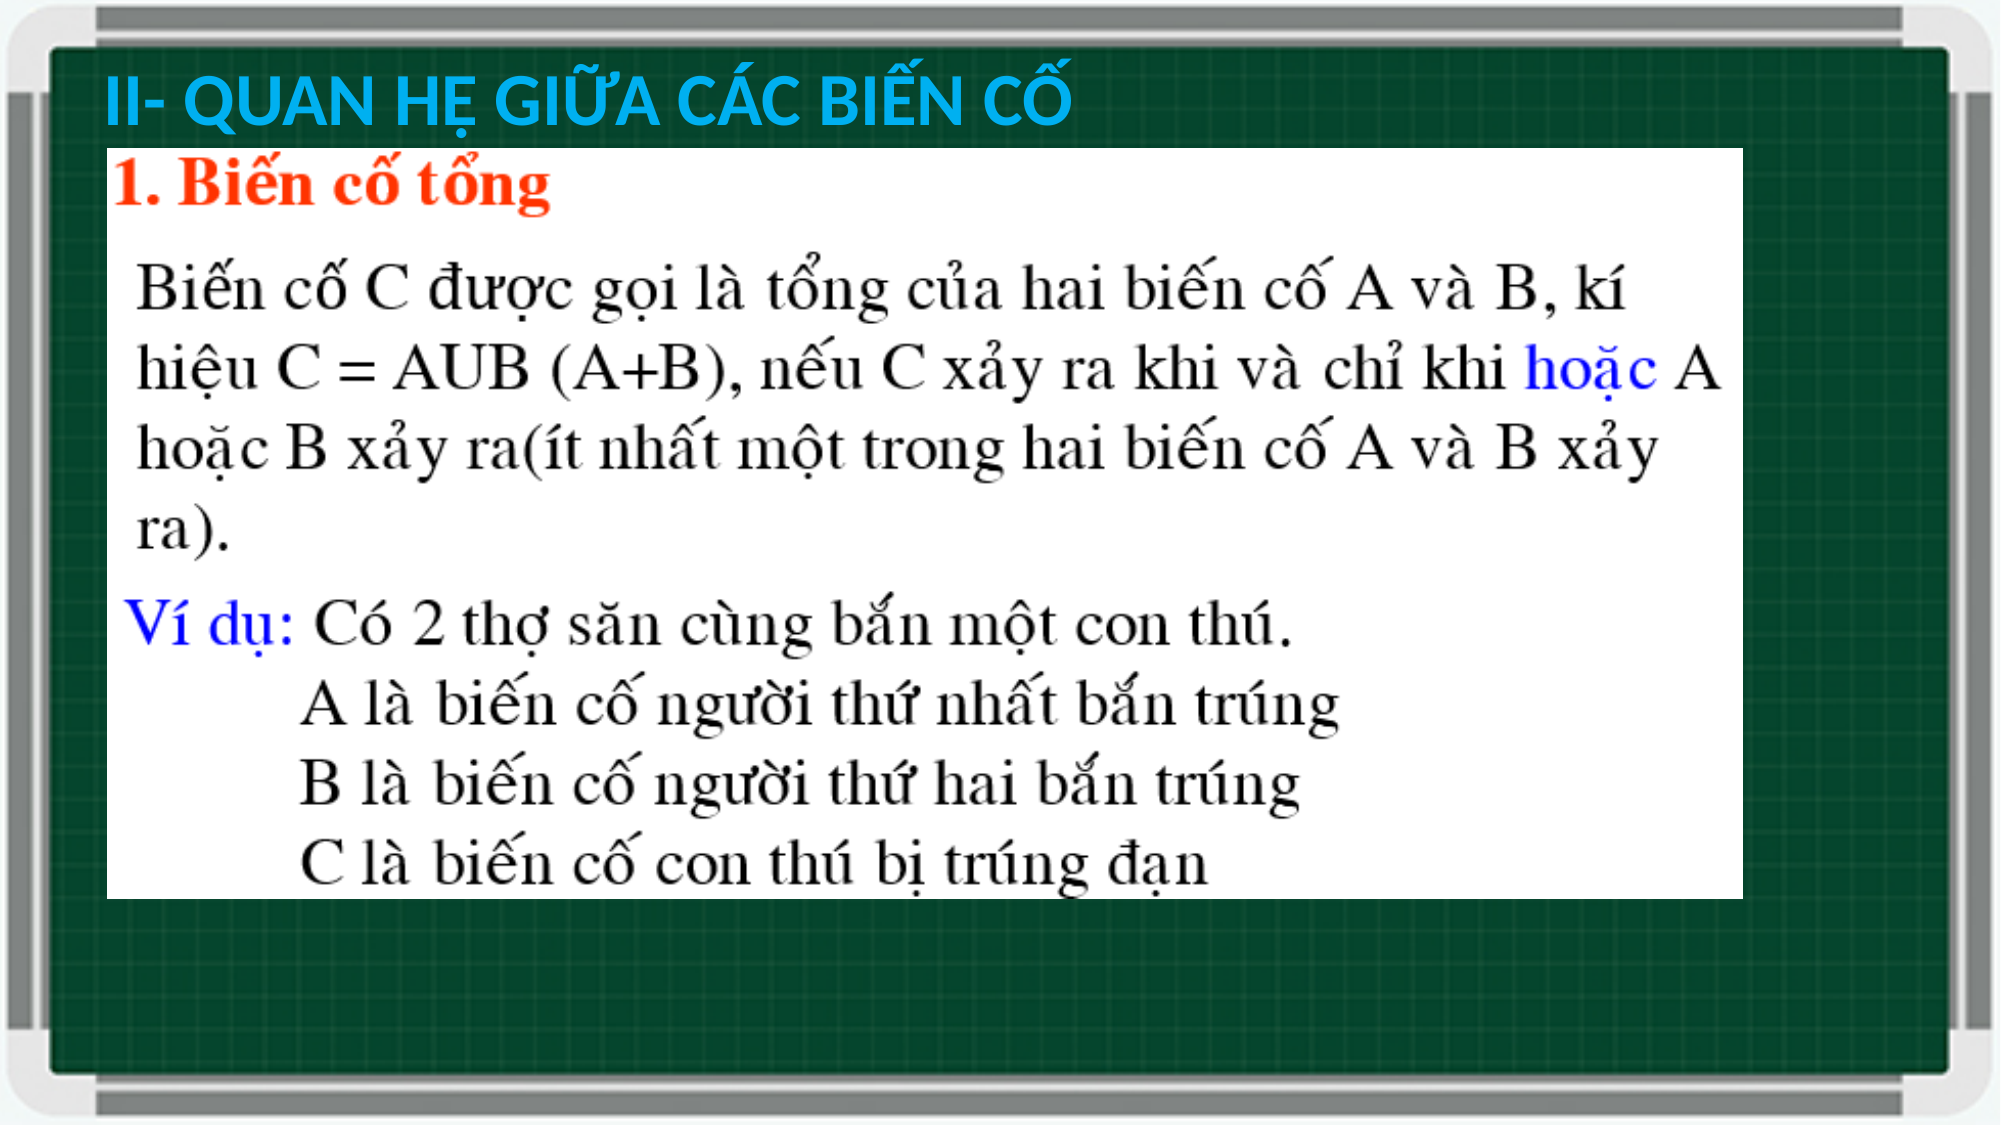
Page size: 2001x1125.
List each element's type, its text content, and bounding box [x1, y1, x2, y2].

text_box II- QUAN HỆ GIỮA CÁC BIẾN CỐ [89, 42, 1090, 148]
picture [0, 0, 2001, 1125]
